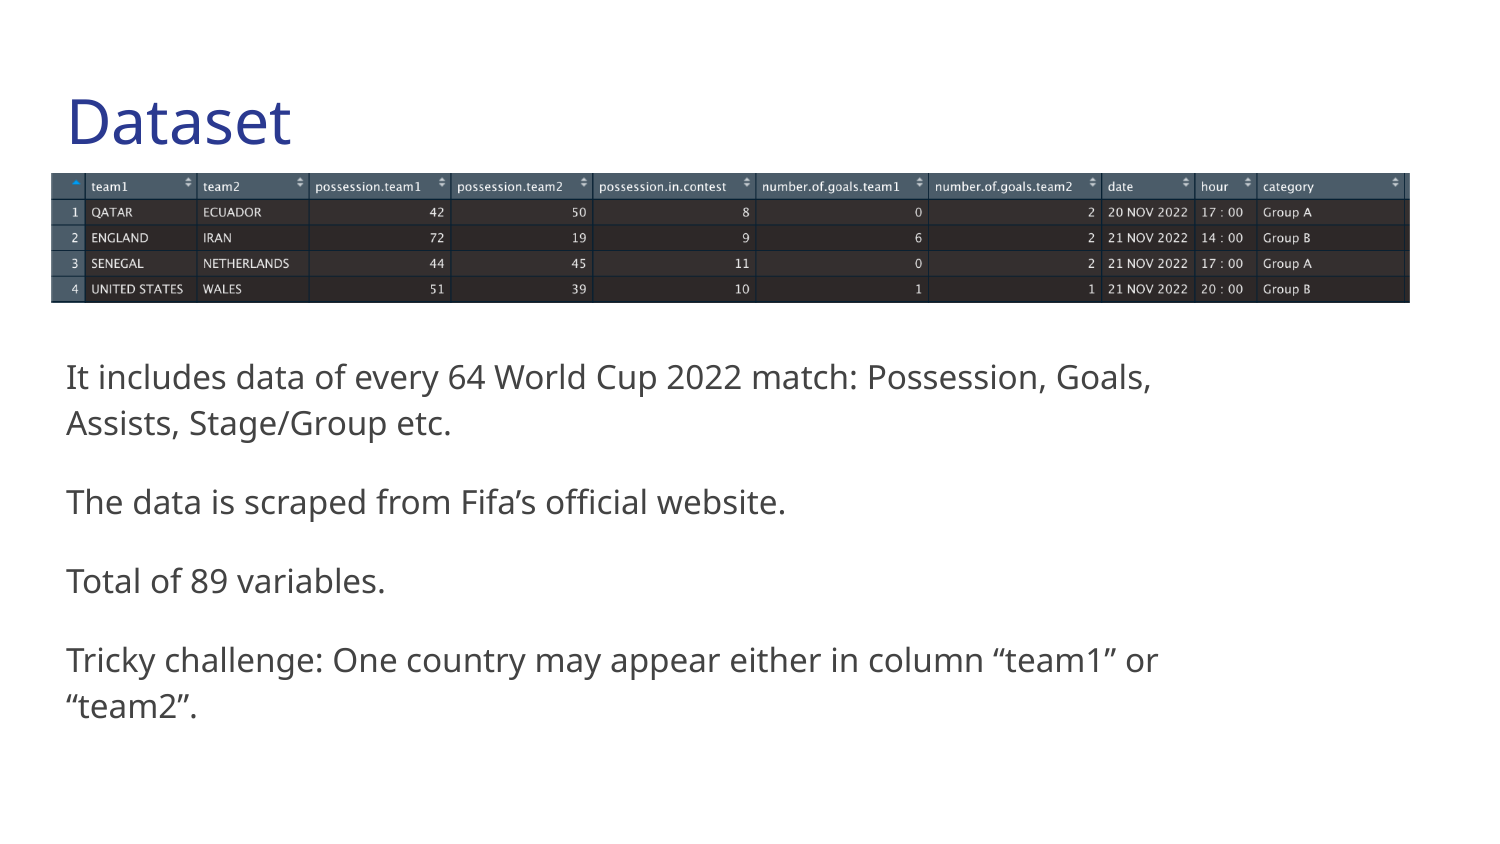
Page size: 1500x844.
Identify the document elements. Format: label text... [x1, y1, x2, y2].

title Dataset [51, 67, 1449, 167]
picture [50, 173, 1411, 304]
list It includes data of every 64 World Cup 2022 match: Possession, Goals, Assists, Stage/Group etc. The data is scraped from Fifa’s official website. Total of 89 variables. Tricky challenge: One country may appear either in column “team1” or “team2”. [51, 334, 1238, 745]
